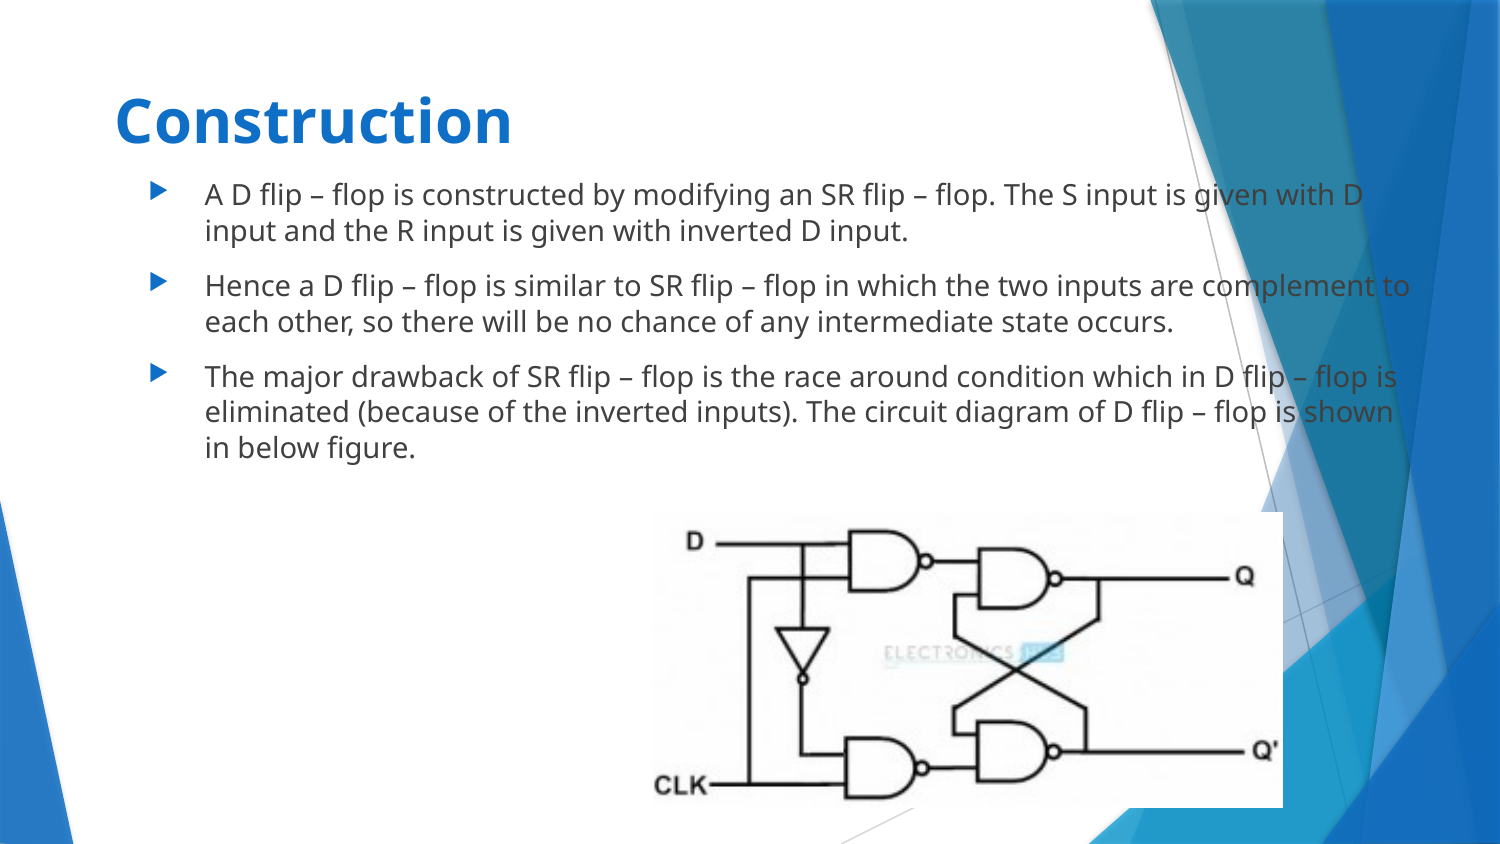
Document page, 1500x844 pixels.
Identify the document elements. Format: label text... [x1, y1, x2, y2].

list A D flip – flop is constructed by modifying an SR flip – flop. The S input is given with D input and the R input is given with inverted D input. Hence a D flip – flop is similar to SR flip – flop in which the two inputs are complement to each other, so there will be no chance of any intermediate state occurs. The major drawback of SR flip – flop is the race around condition which in D flip – flop is eliminated (because of the inverted inputs). The circuit diagram of D flip – flop is shown in below figure. [133, 169, 1428, 705]
picture [653, 511, 1283, 809]
title Construction [99, 75, 1142, 238]
